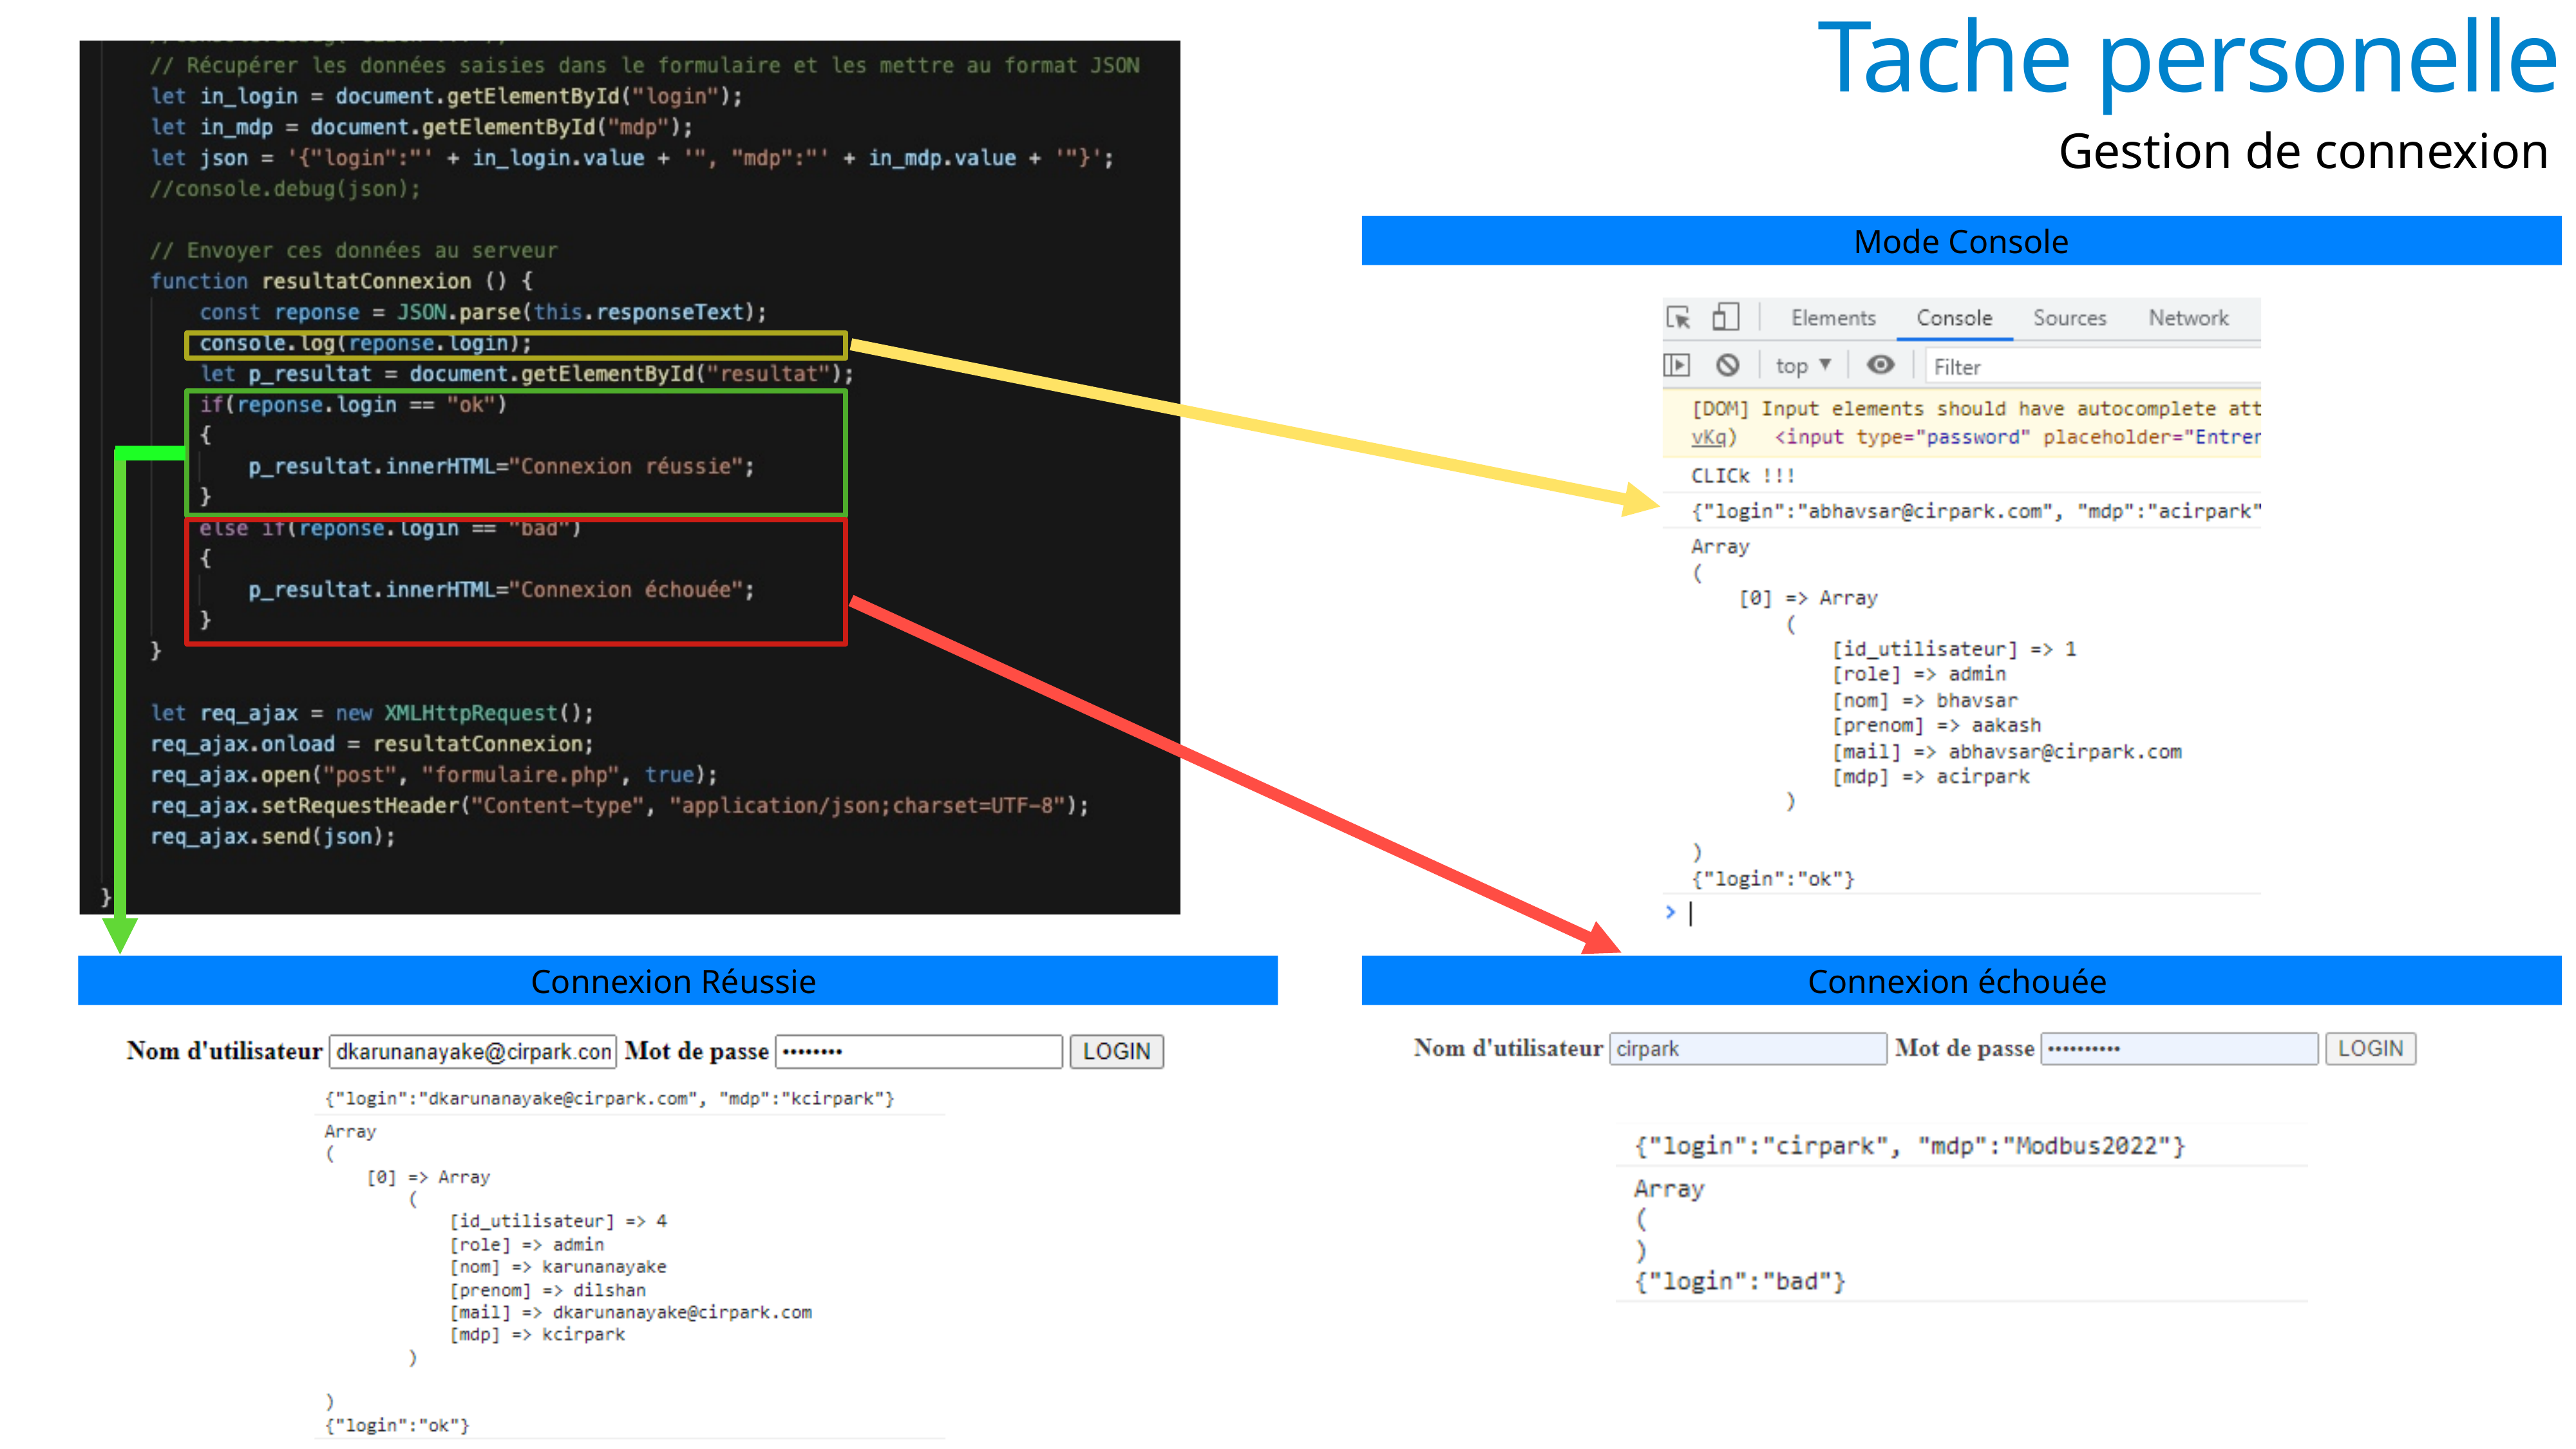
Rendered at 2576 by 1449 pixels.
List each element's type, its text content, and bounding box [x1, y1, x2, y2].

text_box Mode Console [1361, 216, 2562, 265]
text_box [116, 915, 124, 955]
text_box [1181, 410, 1661, 509]
text_box Connexion échouée [1361, 955, 2562, 1005]
picture [1402, 1006, 2483, 1340]
text_box Gestion de connexion [1622, 115, 2556, 184]
picture [116, 1032, 1240, 1449]
text_box Tache personelle [1812, 11, 2567, 116]
picture [79, 41, 1181, 915]
text_box [1181, 751, 1622, 953]
picture [1662, 298, 2262, 933]
text_box Connexion Réussie [78, 955, 1278, 1005]
